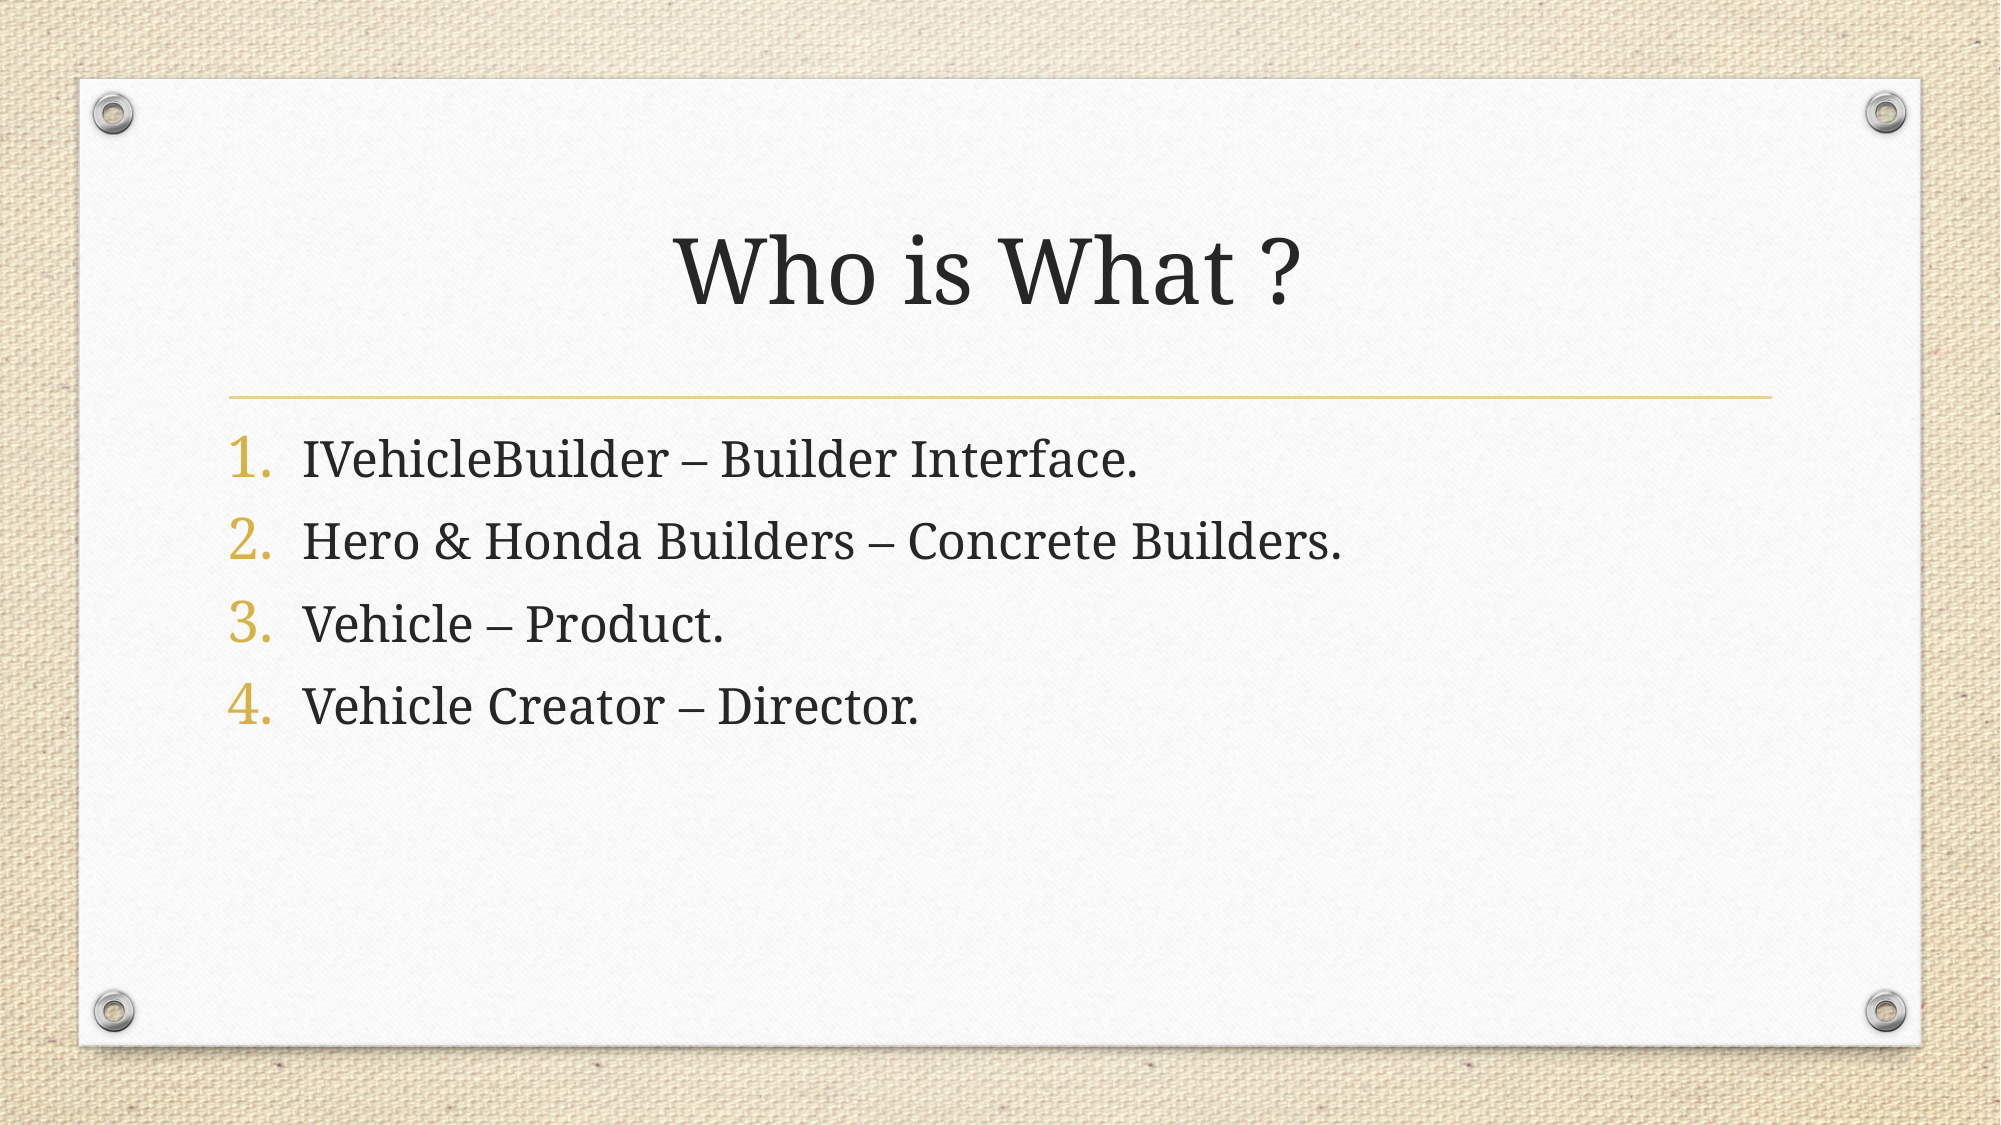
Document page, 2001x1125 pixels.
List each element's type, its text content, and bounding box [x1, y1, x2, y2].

picture [0, 0, 2001, 1125]
list IVehicleBuilder – Builder Interface. Hero & Honda Builders – Concrete Builders. Vehicle – Product. Vehicle Creator – Director. [212, 419, 1788, 964]
title Who is What ? [212, 161, 1788, 375]
